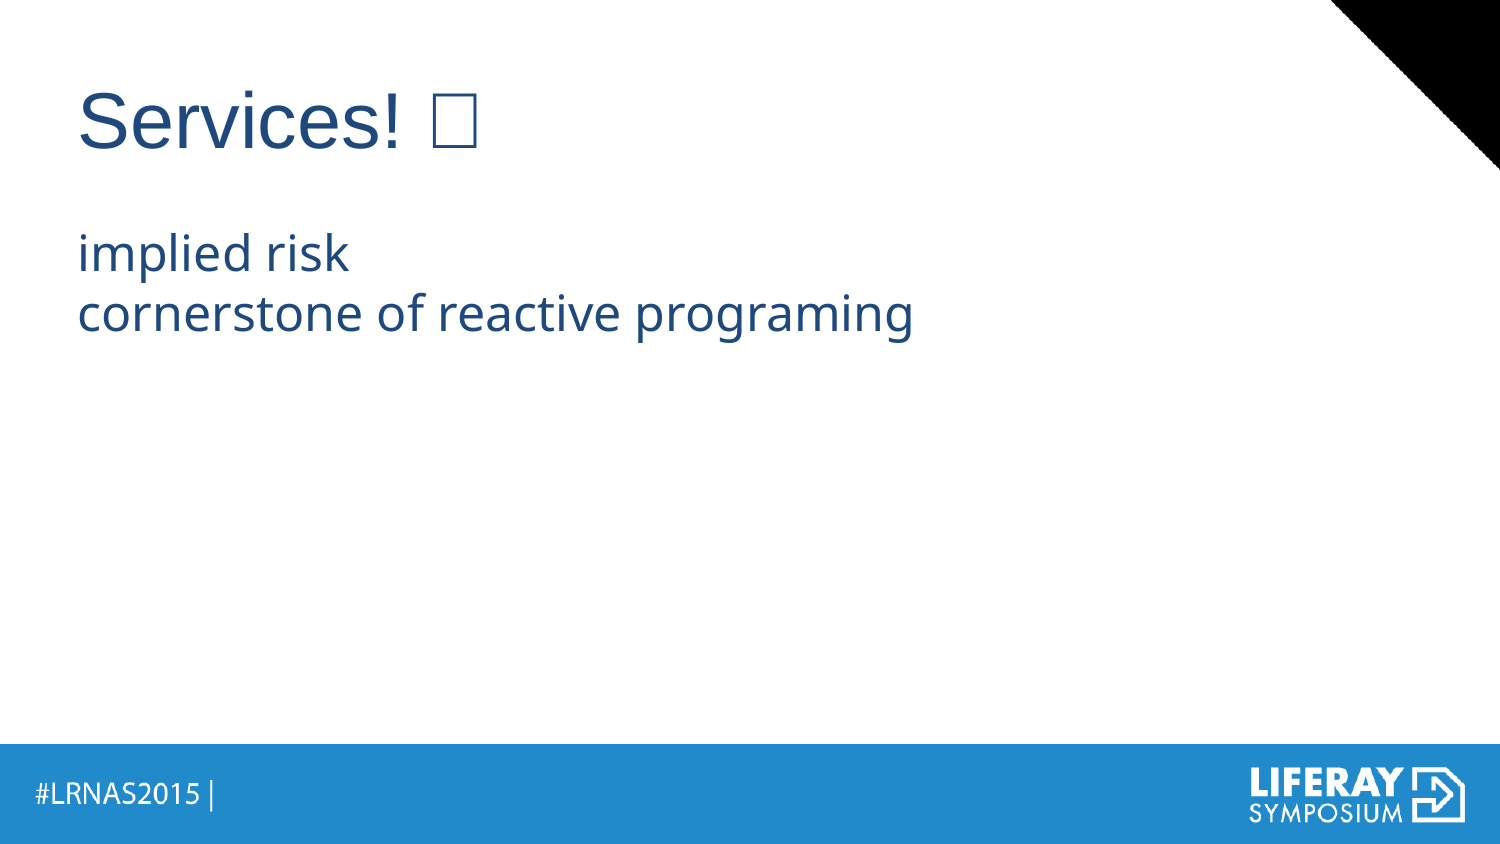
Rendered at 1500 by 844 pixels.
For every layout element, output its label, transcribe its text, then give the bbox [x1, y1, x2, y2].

picture [0, 0, 1500, 844]
text_box implied risk cornerstone of reactive programing [62, 214, 1442, 275]
text_box Services! 🚈 [62, 62, 1442, 174]
